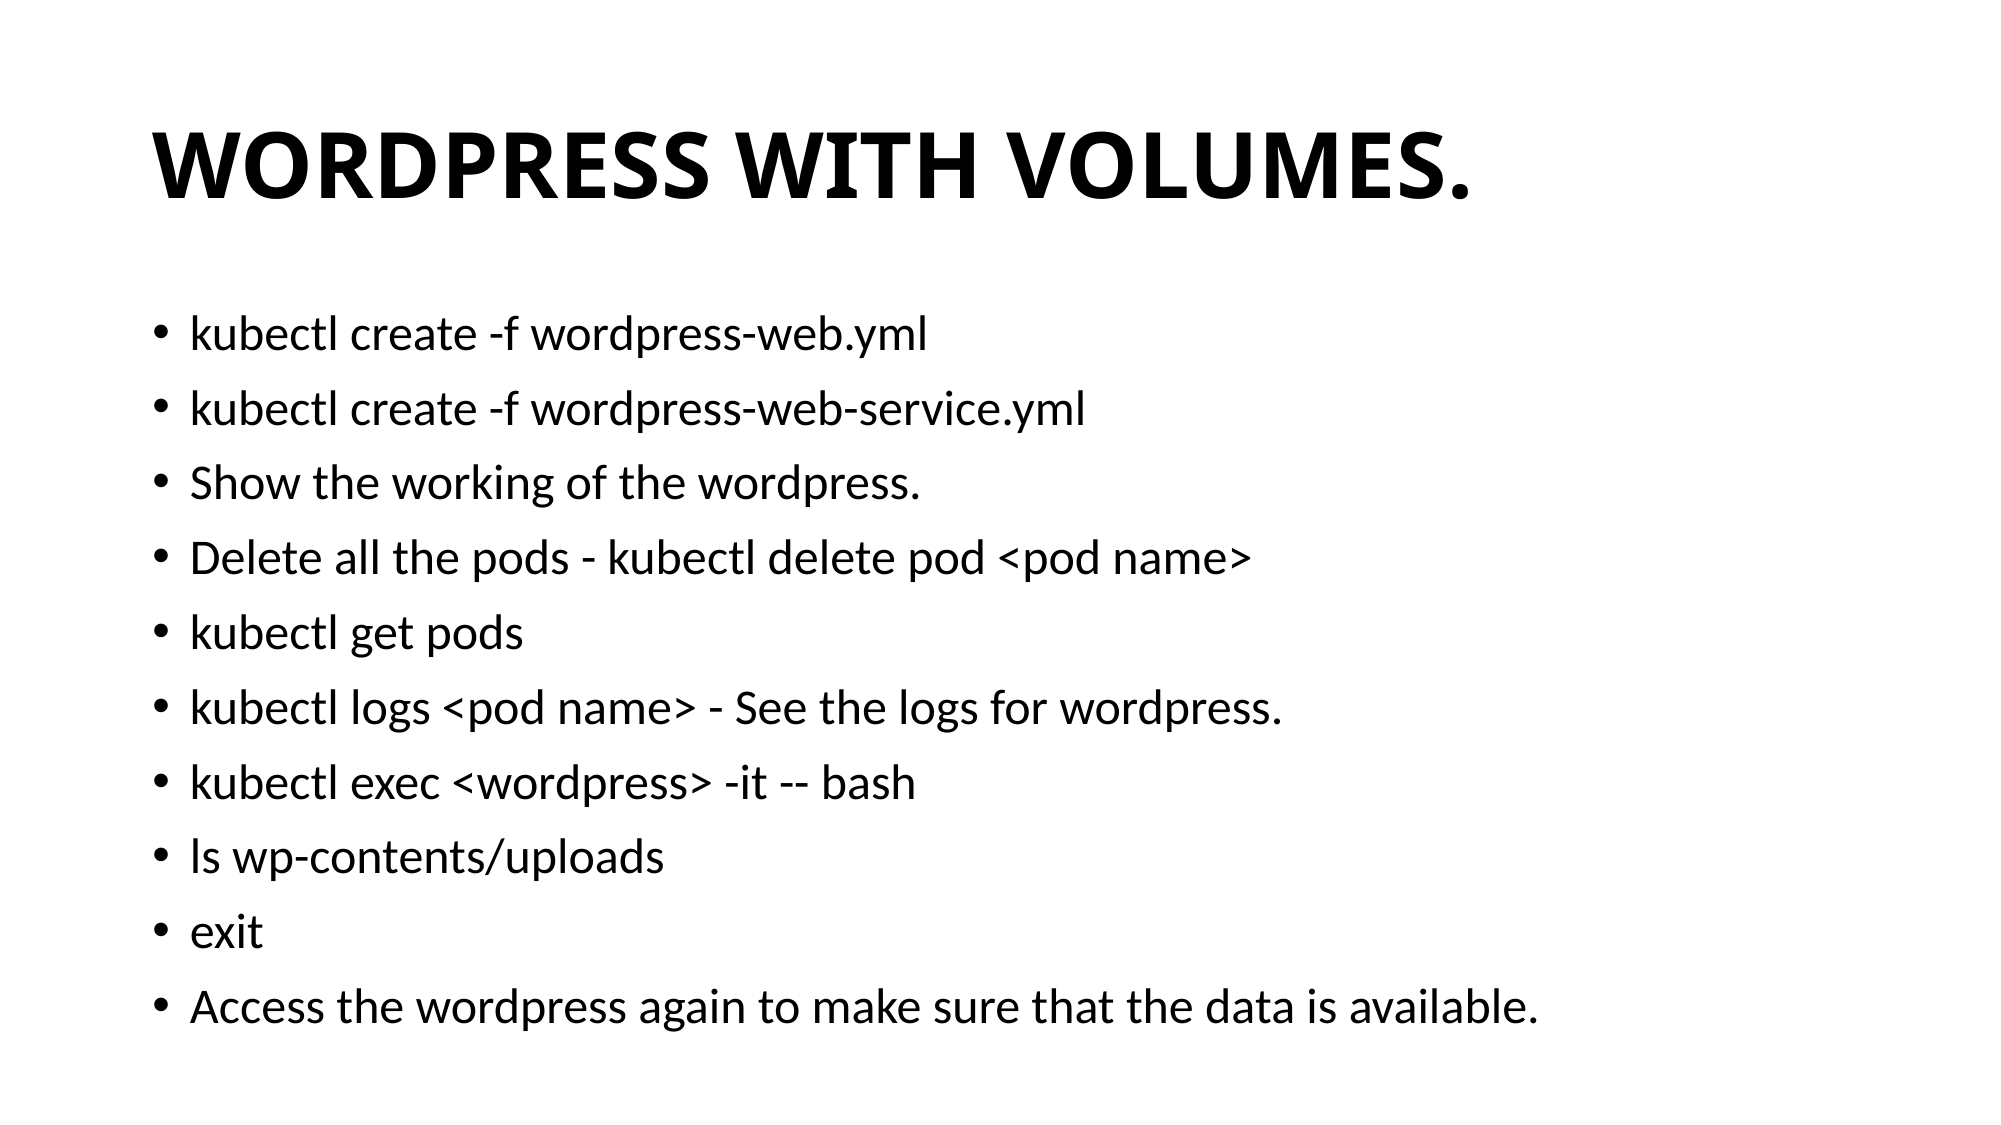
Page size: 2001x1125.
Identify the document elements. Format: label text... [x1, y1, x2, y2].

list kubectl create -f wordpress-web.yml kubectl create -f wordpress-web-service.yml Show the working of the wordpress. Delete all the pods - kubectl delete pod <pod name> kubectl get pods kubectl logs <pod name> - See the logs for wordpress. kubectl exec <wordpress> -it -- bash ls wp-contents/uploads exit Access the wordpress again to make sure that the data is available. [137, 299, 1863, 1014]
title WORDPRESS WITH VOLUMES. [137, 59, 1863, 278]
